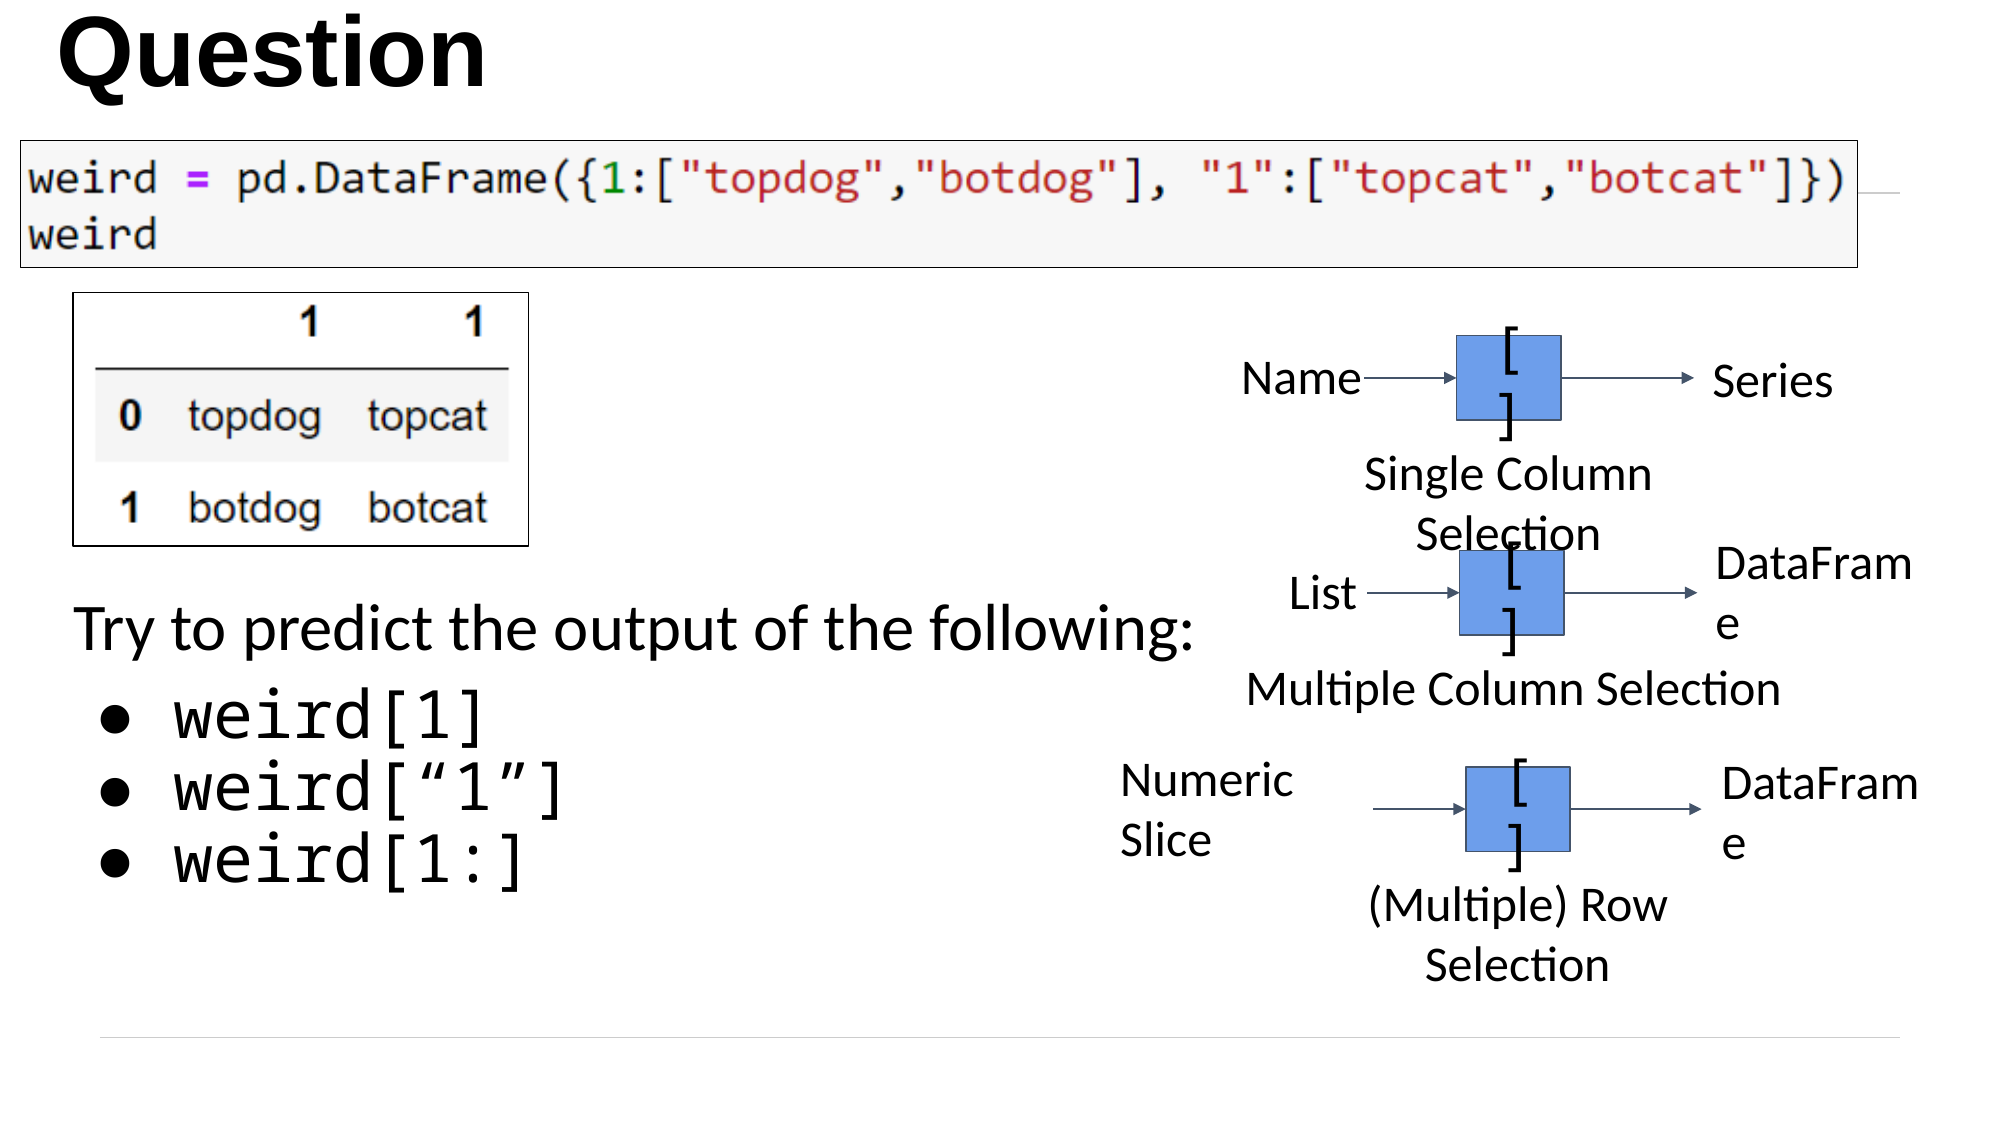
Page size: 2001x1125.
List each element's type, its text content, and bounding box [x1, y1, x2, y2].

text_box Multiple Column Selection [1216, 634, 1811, 692]
text_box [] [1456, 335, 1561, 420]
text_box [] [1465, 766, 1571, 851]
text_box [] [1459, 550, 1564, 634]
text_box DataFrame [1701, 768, 1943, 850]
list Try to predict the output of the following: weird[1] weird[“1”] weird[1:] [53, 121, 1900, 1031]
text_box List [1268, 548, 1392, 631]
text_box Single Column Selection [1263, 420, 1754, 477]
text_box Numeric Slice [1100, 765, 1381, 847]
text_box Series [1692, 337, 1934, 419]
text_box DataFrame [1695, 548, 1937, 631]
text_box (Multiple) Row Selection [1273, 851, 1763, 909]
picture [73, 293, 528, 546]
picture [21, 141, 1857, 267]
text_box Name [1221, 334, 1413, 416]
title Question [36, 20, 1837, 129]
